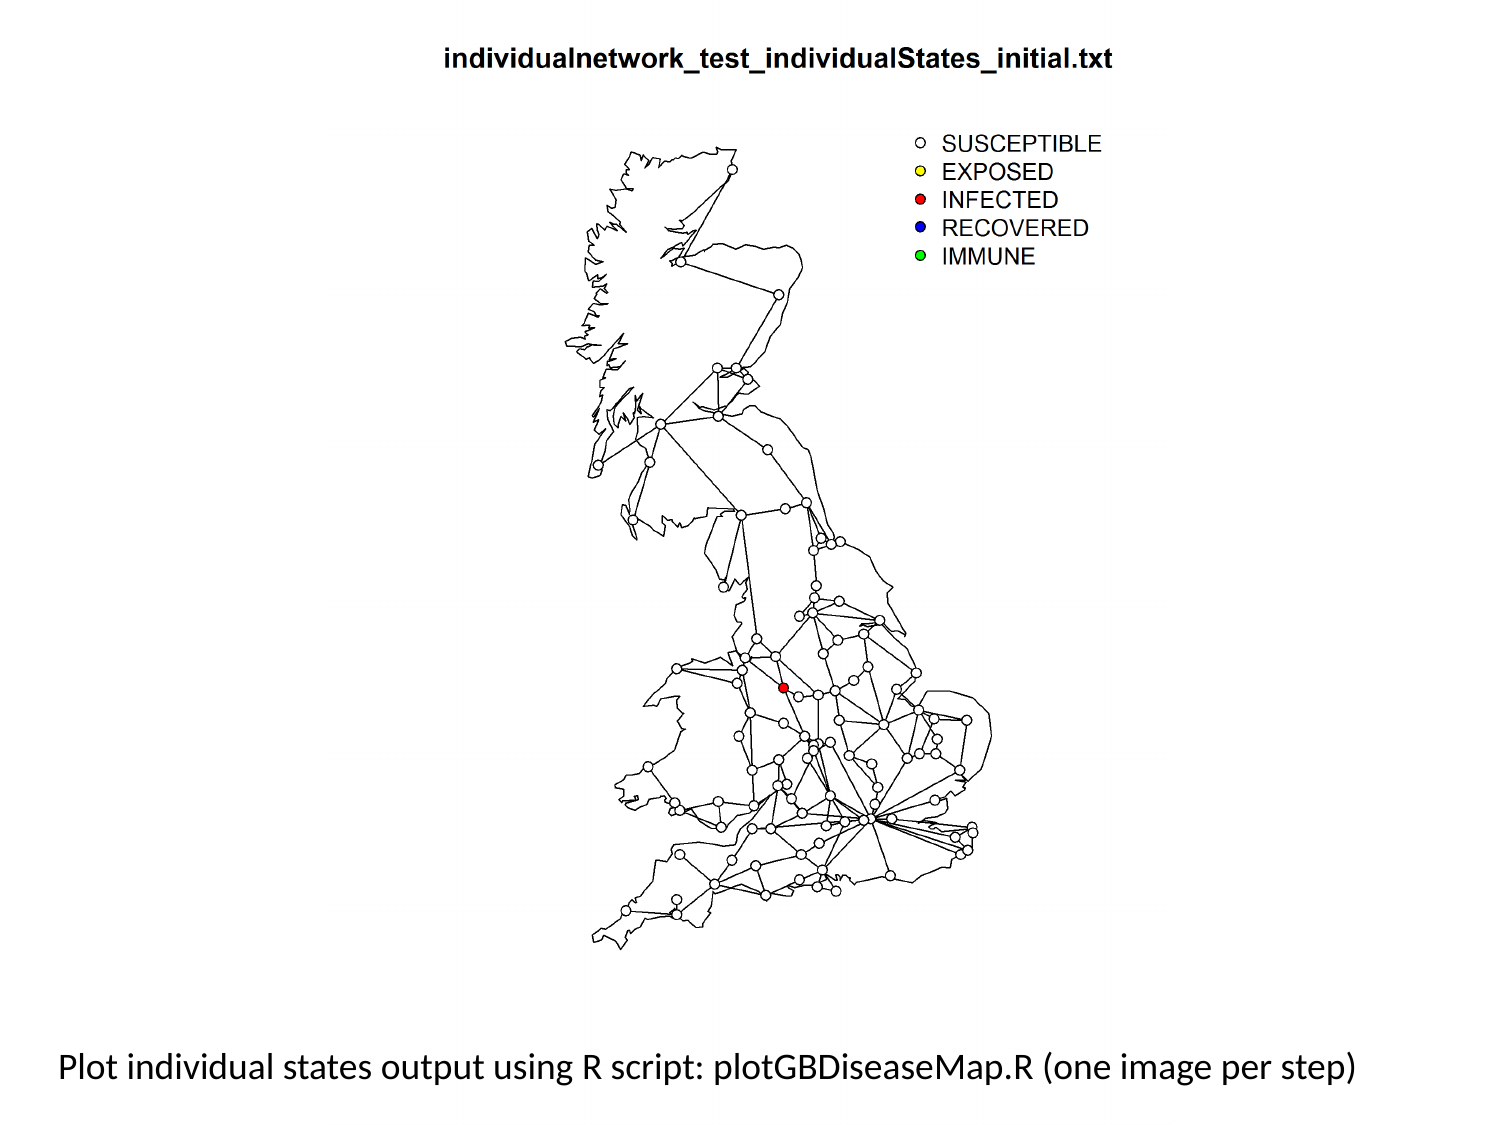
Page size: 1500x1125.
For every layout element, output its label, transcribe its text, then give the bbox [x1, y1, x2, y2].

text_box Plot individual states output using R script: plotGBDiseaseMap.R (one image per step) [1176, 1034, 1382, 1095]
text_box Plot individual states output using R script: plotGBDiseaseMap.R (one image per step) [43, 1034, 322, 1095]
picture [327, 0, 1173, 1125]
